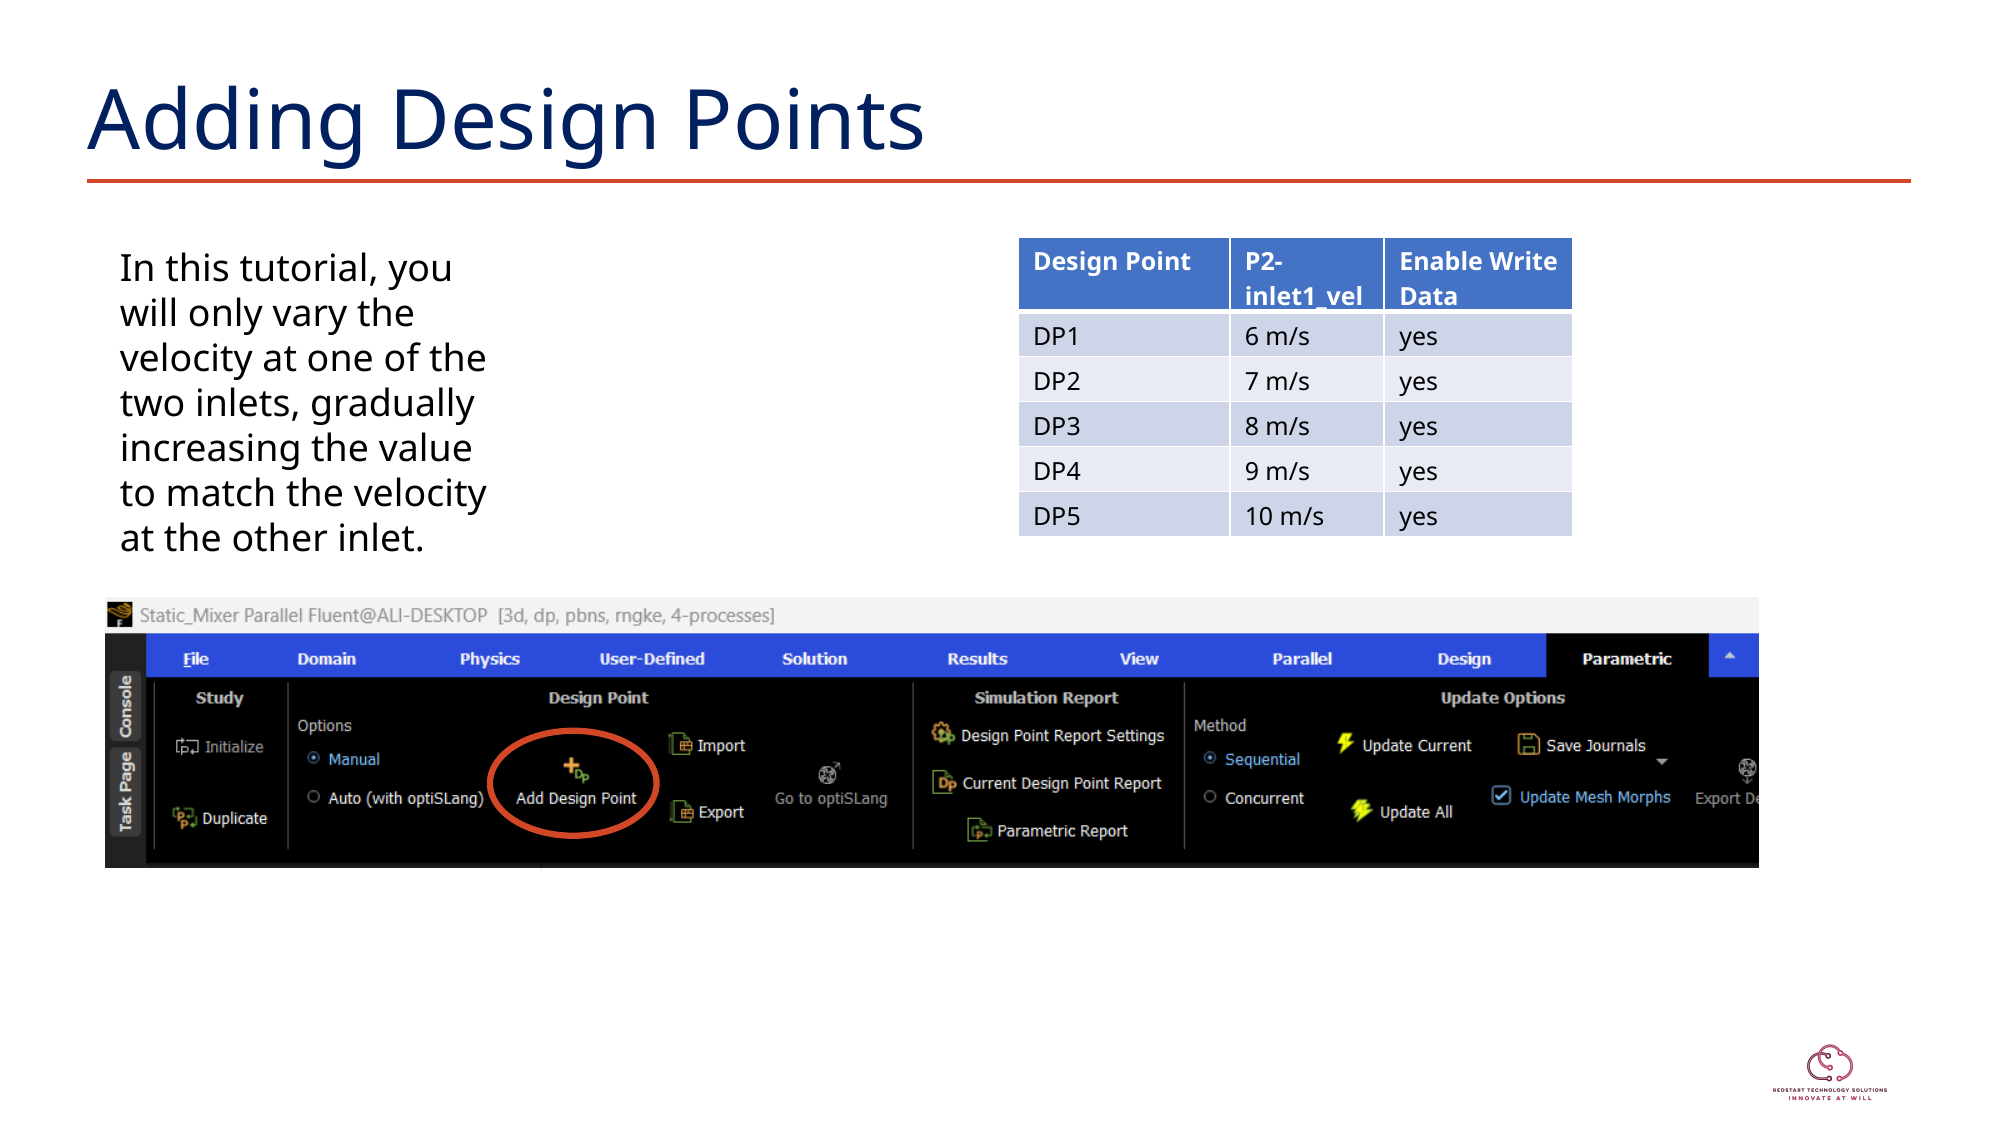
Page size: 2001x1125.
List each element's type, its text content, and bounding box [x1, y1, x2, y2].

table_cell yes [1385, 402, 1572, 446]
table_cell 10 m/s [1231, 492, 1383, 536]
table_cell DP2 [1019, 357, 1229, 401]
table_header P2-inlet1_vel [1231, 238, 1383, 309]
table_cell yes [1385, 492, 1572, 536]
text_box In this tutorial, you will only vary the velocity at one of the two inlets, gradually increasing the value to match the velocity at the other inlet. [105, 236, 515, 567]
picture [1769, 1024, 1891, 1122]
title Adding Design Points [72, 70, 1574, 176]
table_cell DP1 [1019, 314, 1229, 356]
table_cell yes [1385, 314, 1572, 356]
table_cell DP5 [1019, 492, 1229, 536]
picture [104, 597, 1759, 868]
table_cell 9 m/s [1231, 447, 1383, 491]
table_cell DP3 [1019, 402, 1229, 446]
table_cell yes [1385, 357, 1572, 401]
table_header Enable Write Data [1385, 238, 1572, 309]
table_header Design Point [1019, 238, 1229, 309]
table_cell yes [1385, 447, 1572, 491]
table_cell DP4 [1019, 447, 1229, 491]
table_cell 6 m/s [1231, 314, 1383, 356]
table_cell 7 m/s [1231, 357, 1383, 401]
table_cell 8 m/s [1231, 402, 1383, 446]
